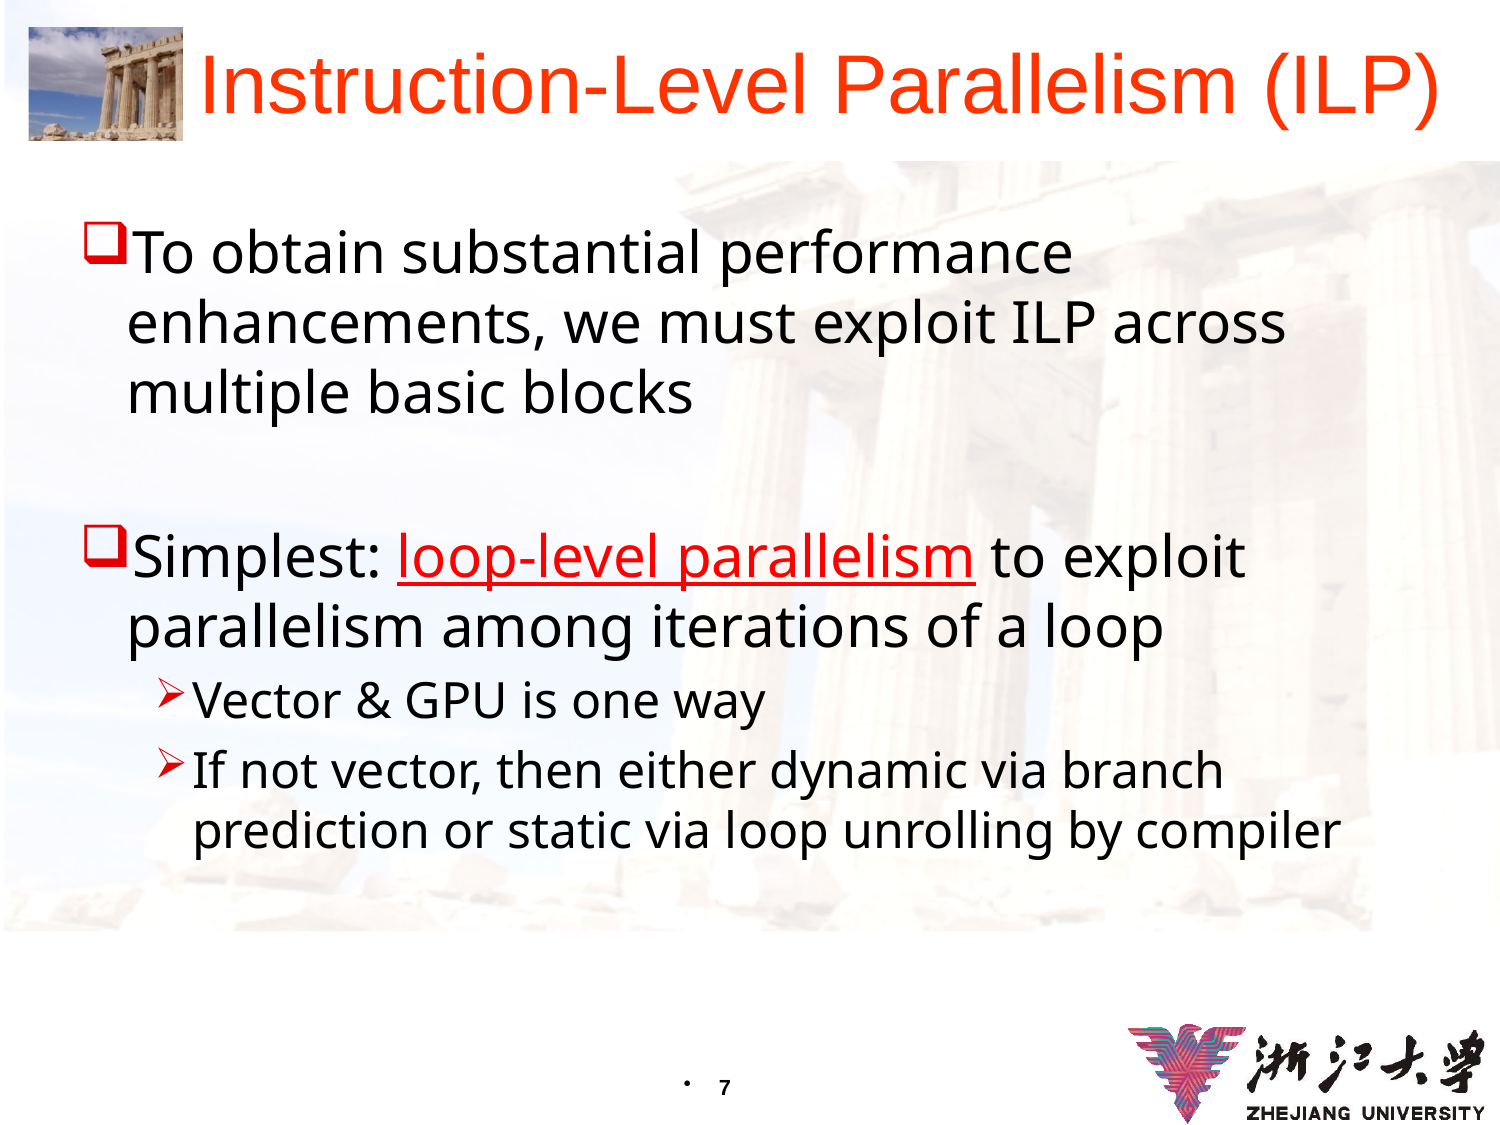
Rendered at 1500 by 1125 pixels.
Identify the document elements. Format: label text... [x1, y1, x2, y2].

picture [0, 0, 1500, 1125]
title Instruction-Level Parallelism (ILP) [183, 0, 1500, 161]
list To obtain substantial performance enhancements, we must exploit ILP across multiple basic blocks Simplest: loop-level parallelism to exploit parallelism among iterations of a loop Vector & GPU is one way If not vector, then either dynamic via branch prediction or static via loop unrolling by compiler [64, 208, 1465, 1009]
